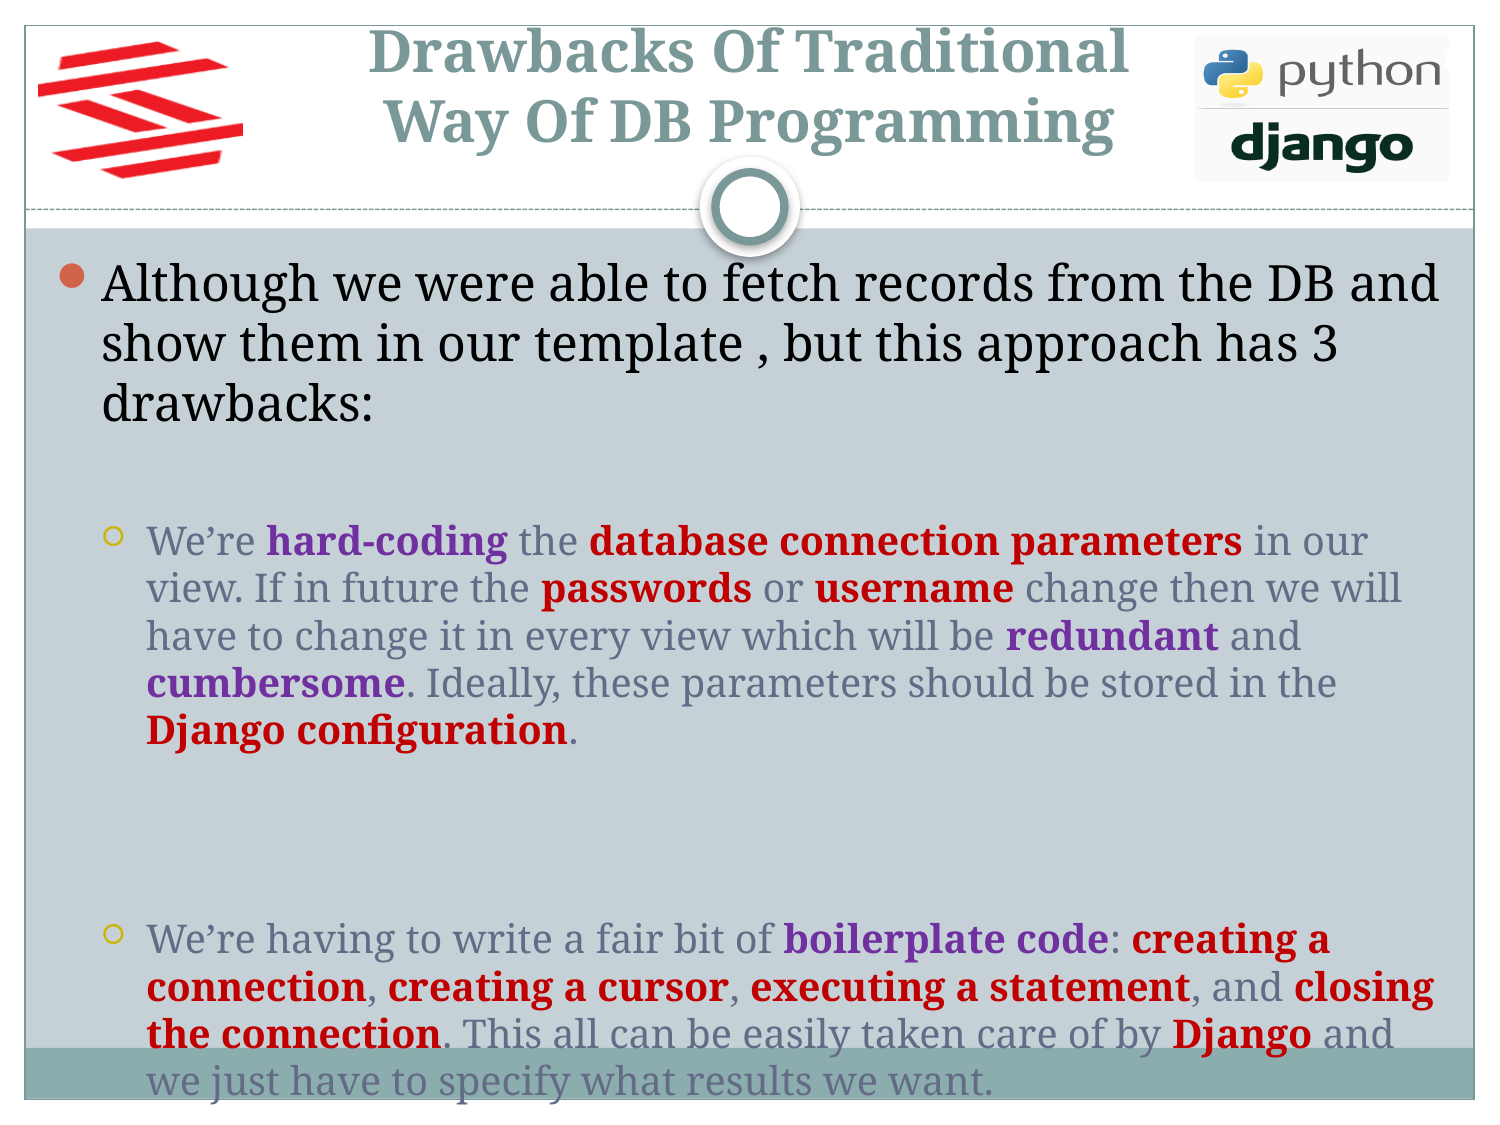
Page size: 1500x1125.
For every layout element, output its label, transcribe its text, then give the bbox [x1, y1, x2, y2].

picture [37, 40, 243, 185]
picture [1195, 34, 1449, 183]
list Although we were able to fetch records from the DB and show them in our template , but this approach has 3 drawbacks: We’re hard-coding the database connection parameters in our view. If in future the passwords or username change then we will have to change it in every view which will be redundant and cumbersome. Ideally, these parameters should be stored in the Django configuration. We’re having to write a fair bit of boilerplate code: creating a connection, creating a cursor, executing a statement, and closing the connection. This all can be easily taken care of by Django and we just have to specify what results we want. [41, 243, 1471, 1125]
title Drawbacks Of Traditional Way Of DB Programming [237, 37, 1190, 162]
